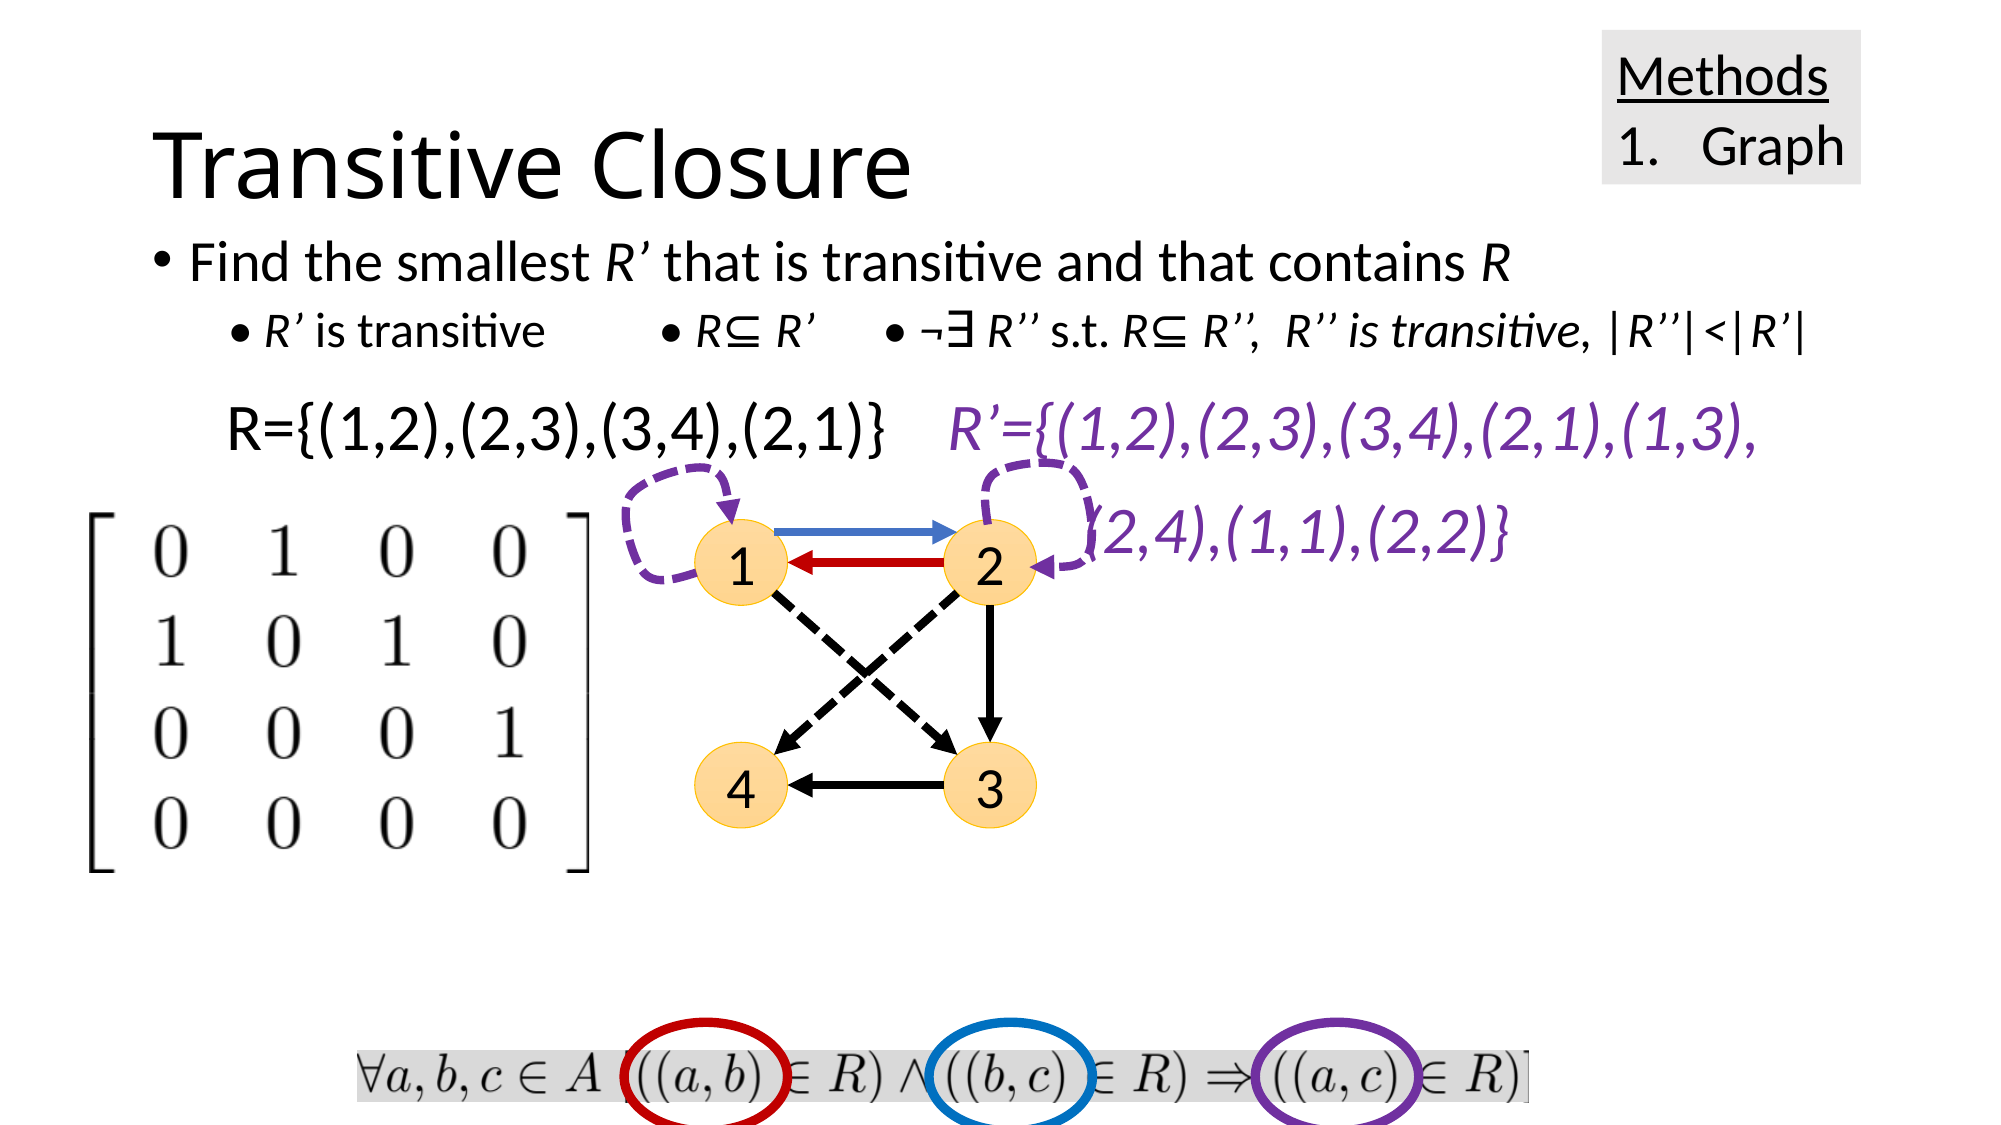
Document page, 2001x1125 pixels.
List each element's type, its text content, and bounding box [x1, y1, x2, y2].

picture [89, 511, 590, 873]
text_box [983, 461, 1093, 574]
text_box (2,4),(1,1),(2,2)} [1067, 479, 1837, 575]
text_box 3 [943, 741, 1038, 829]
list Find the smallest R’ that is transitive and that contains R • R’ is transitive • R⊆ R’ • ¬∃ R’’ s.t. R⊆ R’’, R’’ is transitive, |R’’|<|R’| [137, 223, 1863, 938]
text_box [1265, 1021, 1409, 1049]
text_box Methods Graph [1601, 29, 1861, 185]
text_box R={(1,2),(2,3),(3,4),(2,1)} R’={(1,2),(2,3),(3,4),(2,1),(1,3), [211, 376, 1863, 471]
text_box [624, 466, 737, 582]
text_box [1264, 1103, 1410, 1125]
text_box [773, 592, 958, 755]
text_box 2 [943, 519, 1036, 606]
text_box [937, 1103, 1084, 1125]
picture [356, 1049, 1529, 1103]
text_box [634, 1021, 778, 1049]
text_box 4 [694, 741, 789, 829]
text_box [938, 1021, 1083, 1049]
title Transitive Closure [137, 59, 1863, 223]
text_box 1 [696, 519, 788, 606]
text_box [633, 1103, 779, 1125]
